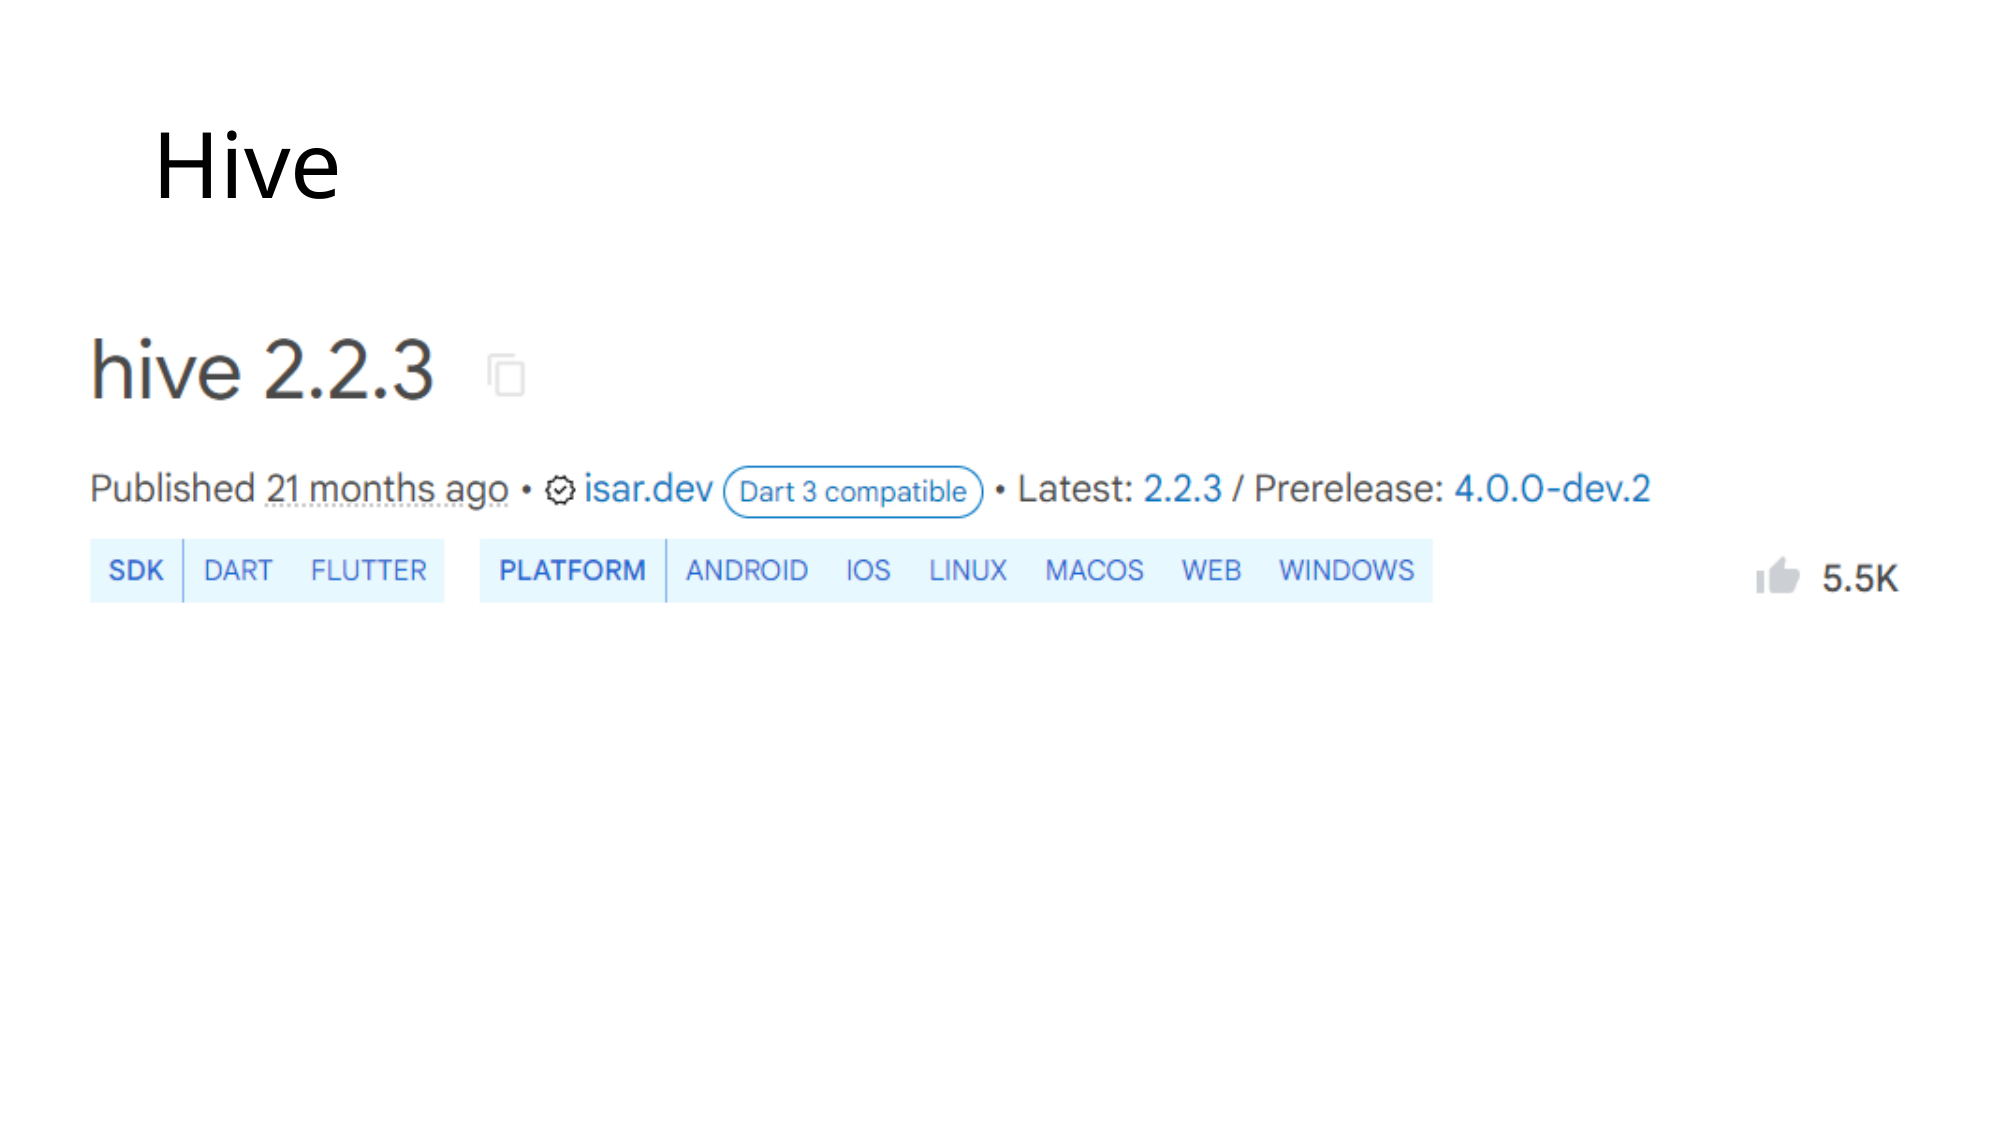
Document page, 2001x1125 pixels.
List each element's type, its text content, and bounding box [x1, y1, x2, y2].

title Hive [137, 59, 1863, 277]
picture [46, 277, 1963, 633]
